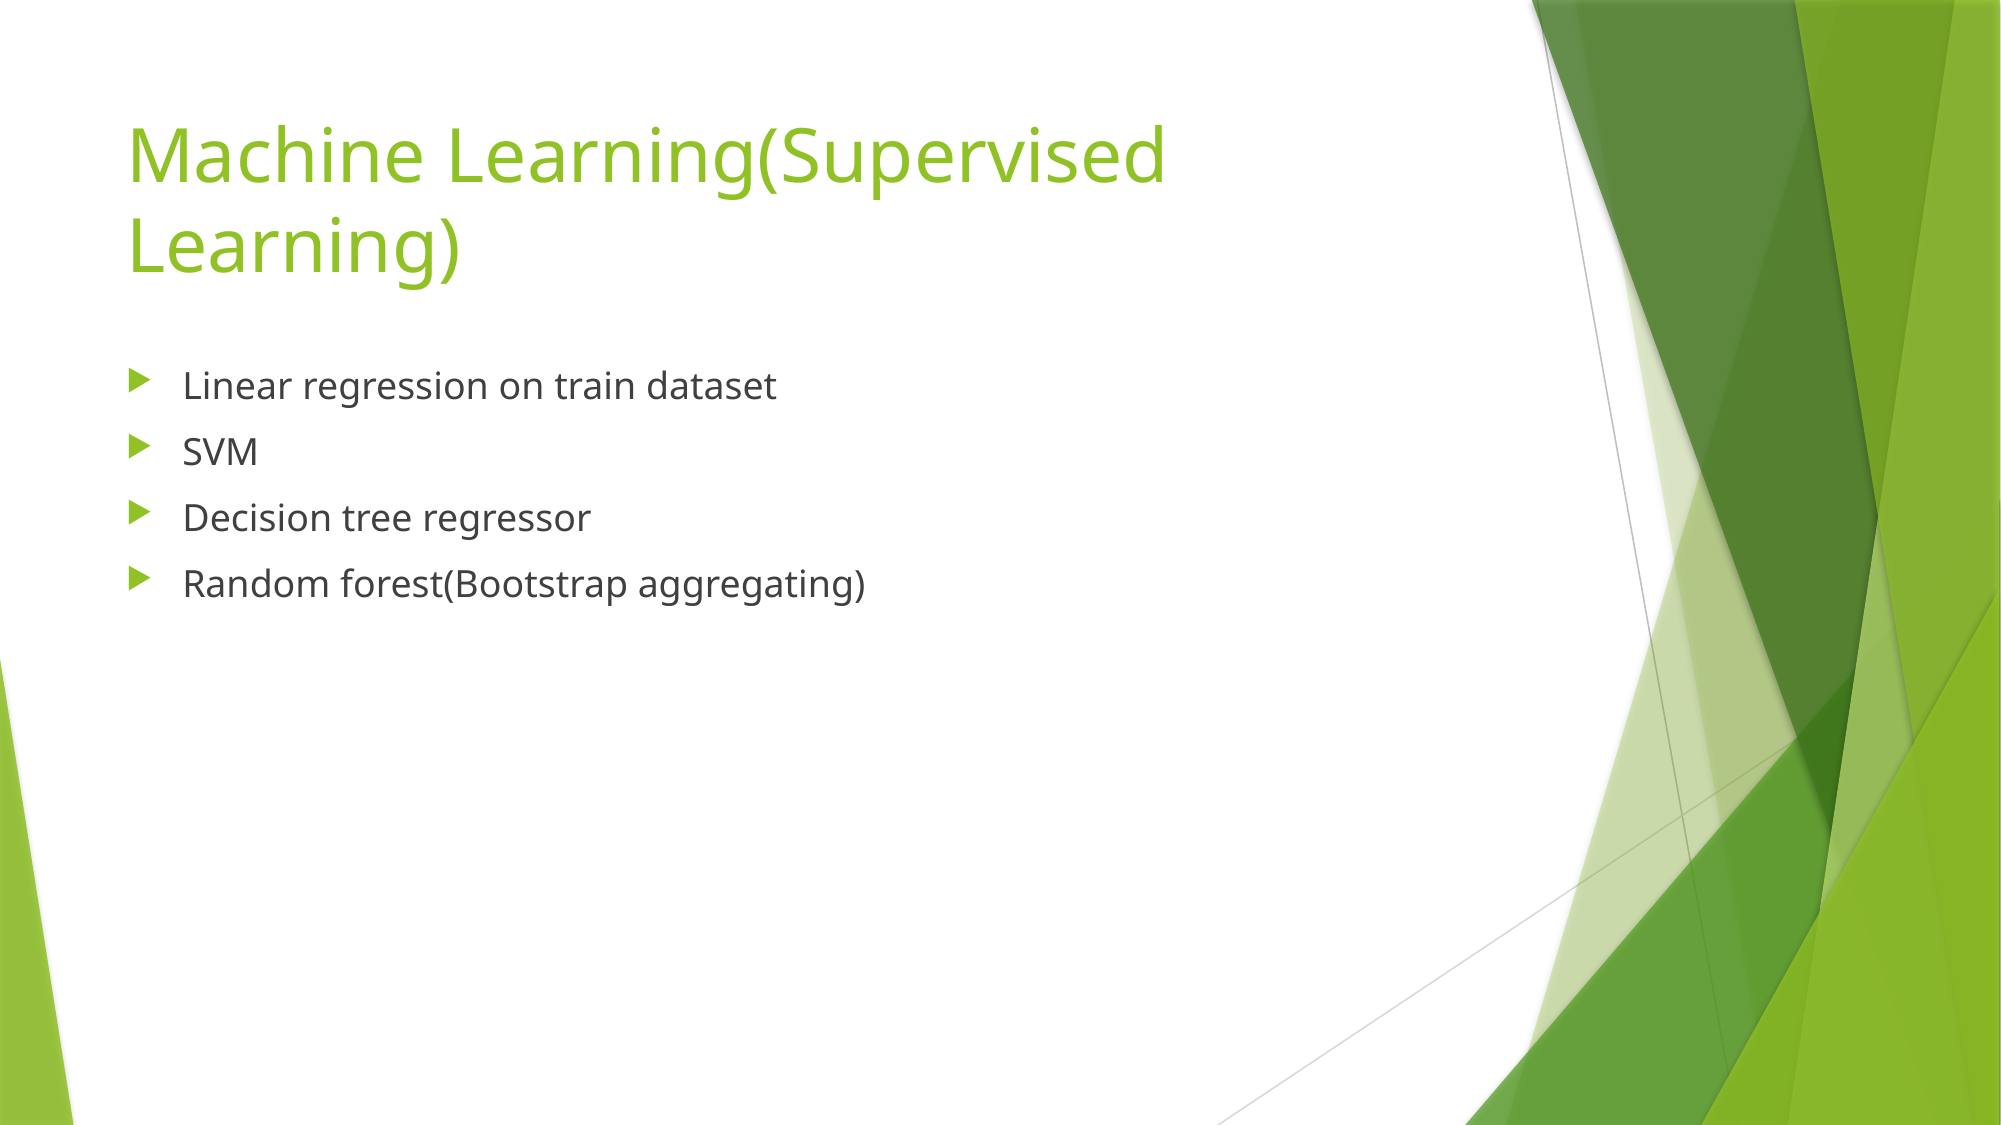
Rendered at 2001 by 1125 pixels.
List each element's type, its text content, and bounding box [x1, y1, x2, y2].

title Machine Learning(Supervised Learning) [111, 99, 1522, 317]
list Linear regression on train dataset SVM Decision tree regressor Random forest(Bootstrap aggregating) [111, 354, 1522, 992]
